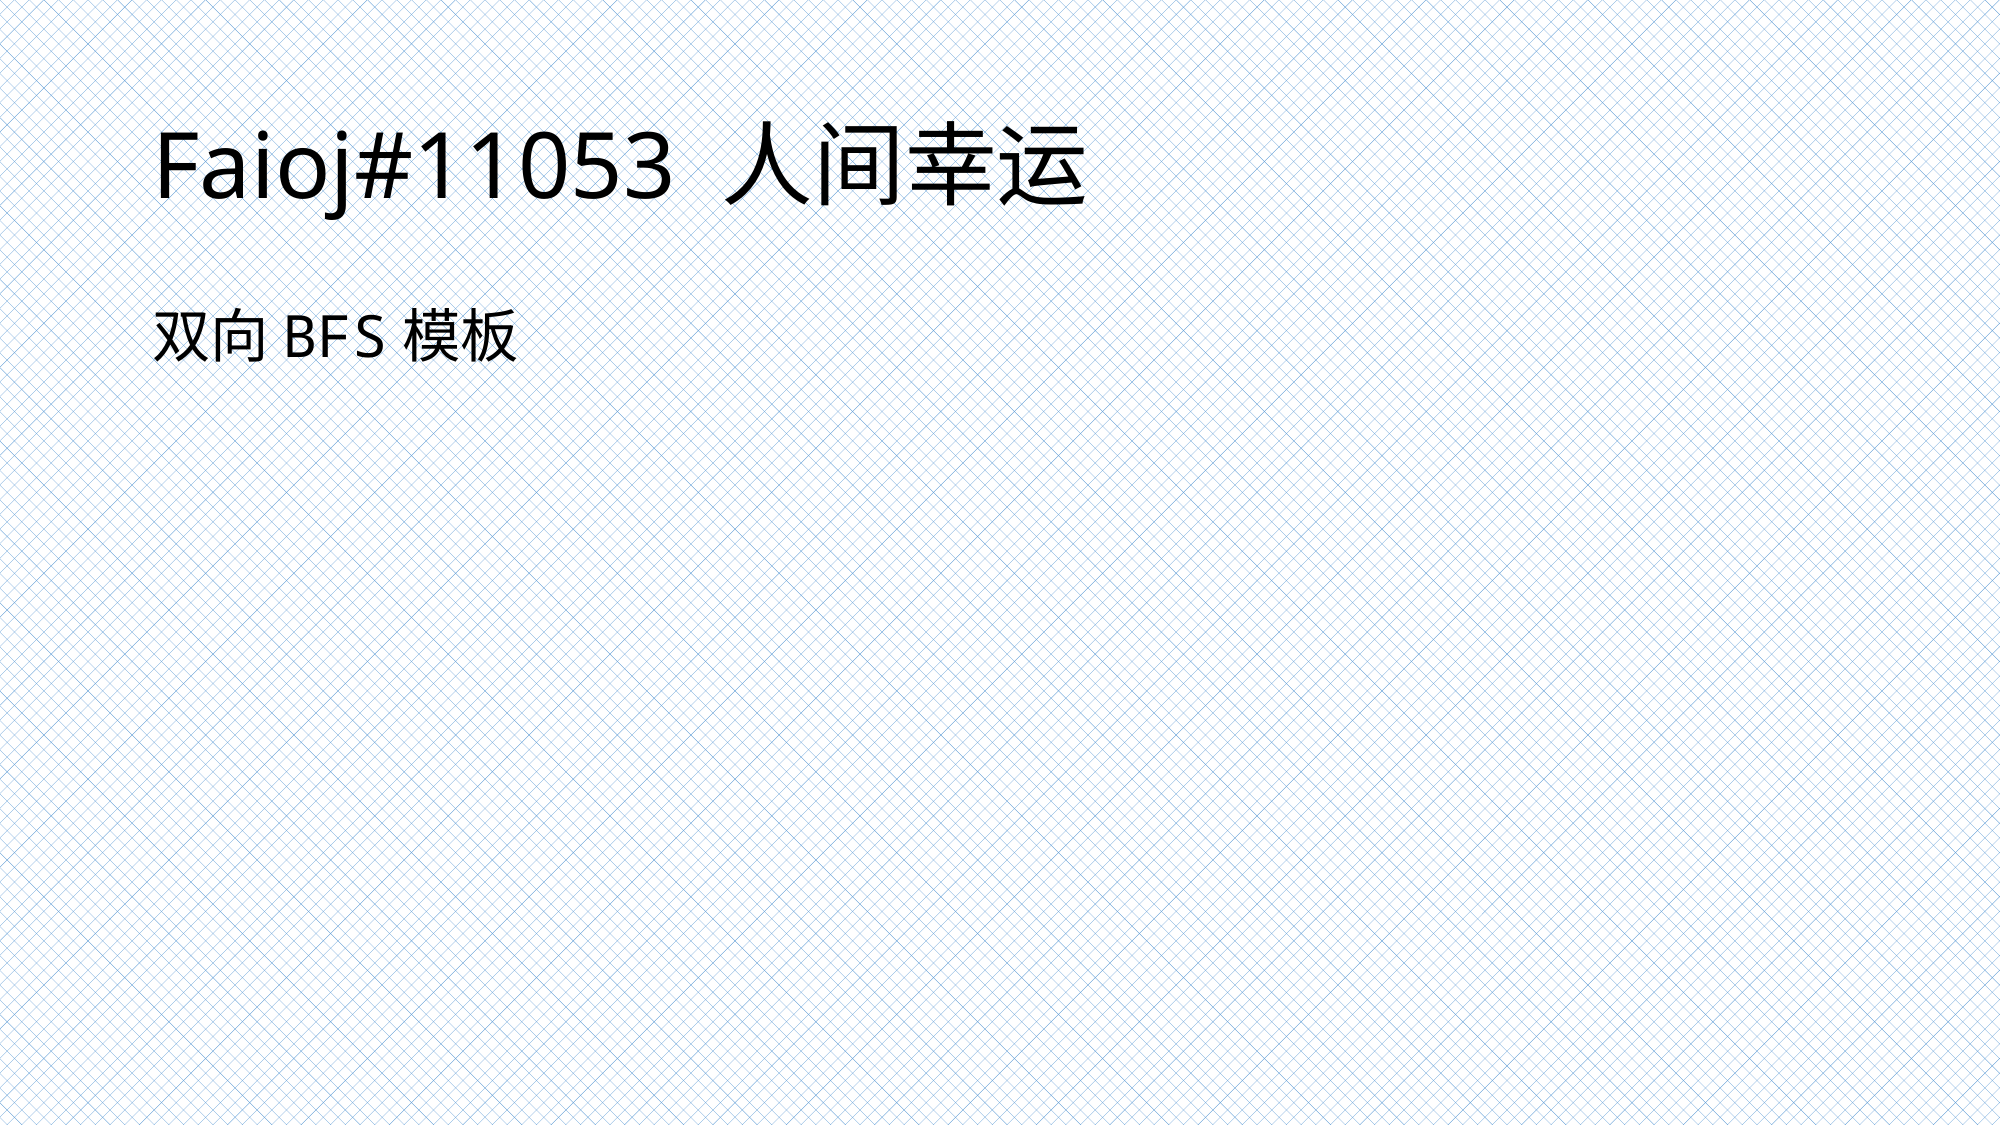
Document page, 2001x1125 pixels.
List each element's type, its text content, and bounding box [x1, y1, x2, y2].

title Faioj#11053 人间幸运 [137, 59, 1863, 278]
list 双向BFS模板 [137, 299, 1863, 1014]
